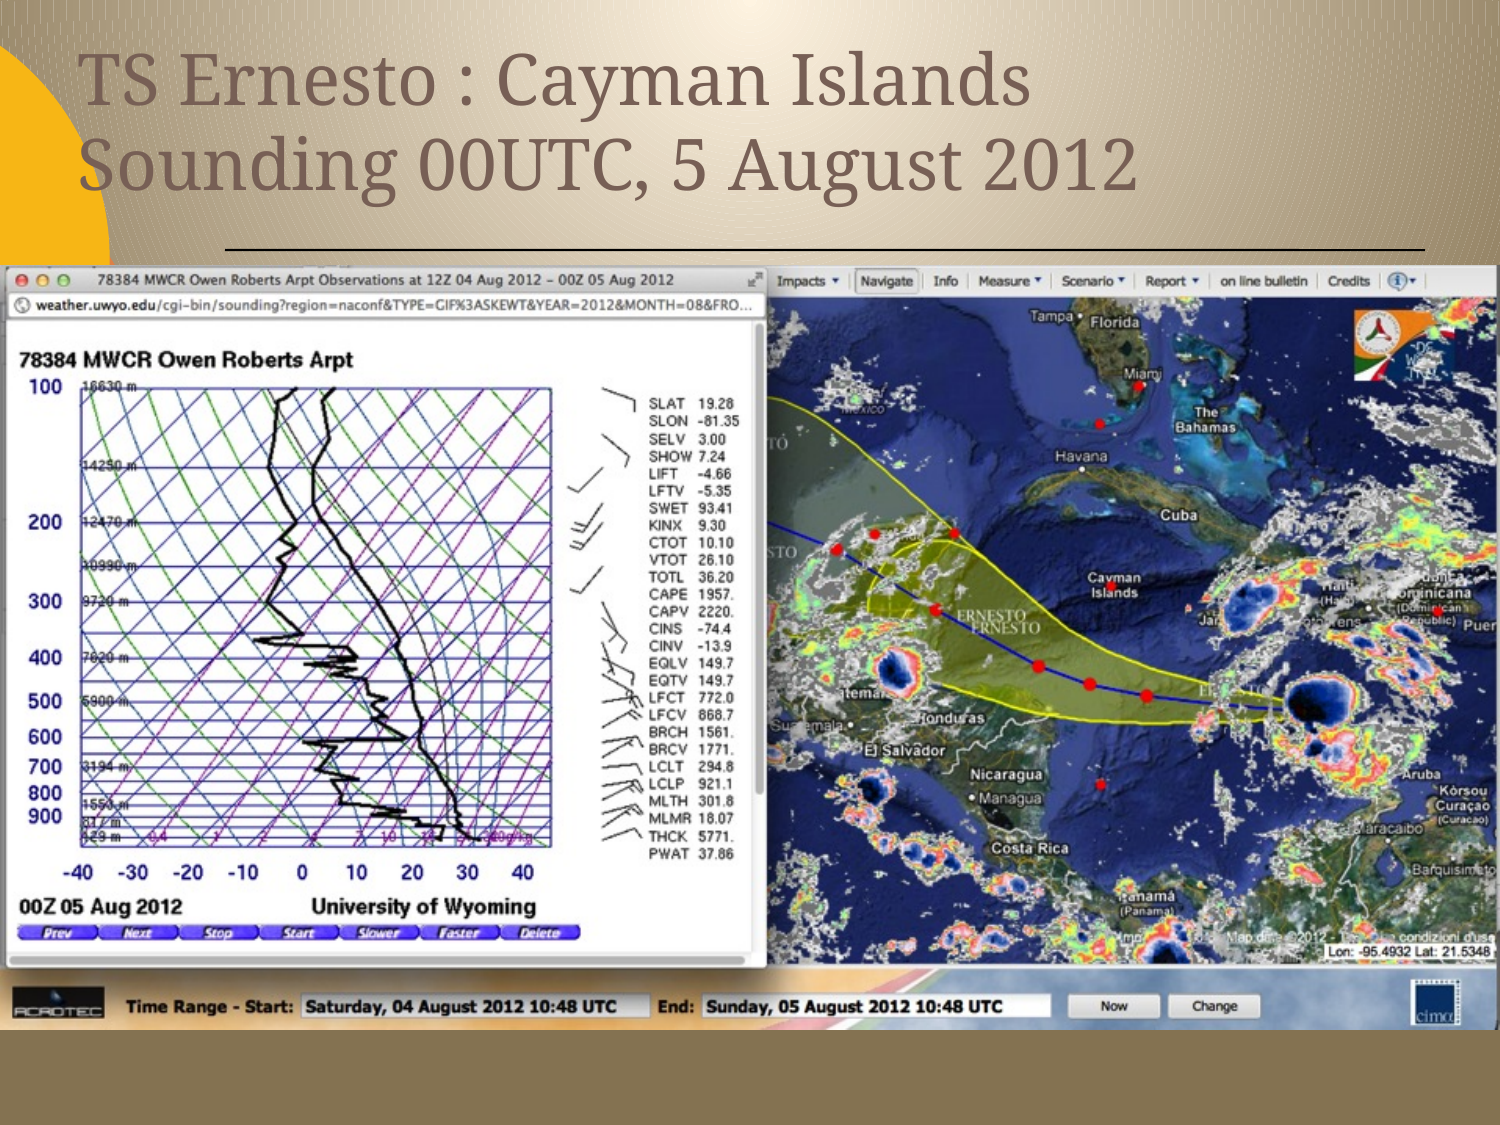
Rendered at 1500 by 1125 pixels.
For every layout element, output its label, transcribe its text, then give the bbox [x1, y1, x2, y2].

title TS Ernesto : Cayman Islands Sounding 00UTC, 5 August 2012 [62, 24, 1288, 213]
picture [0, 265, 1500, 1031]
